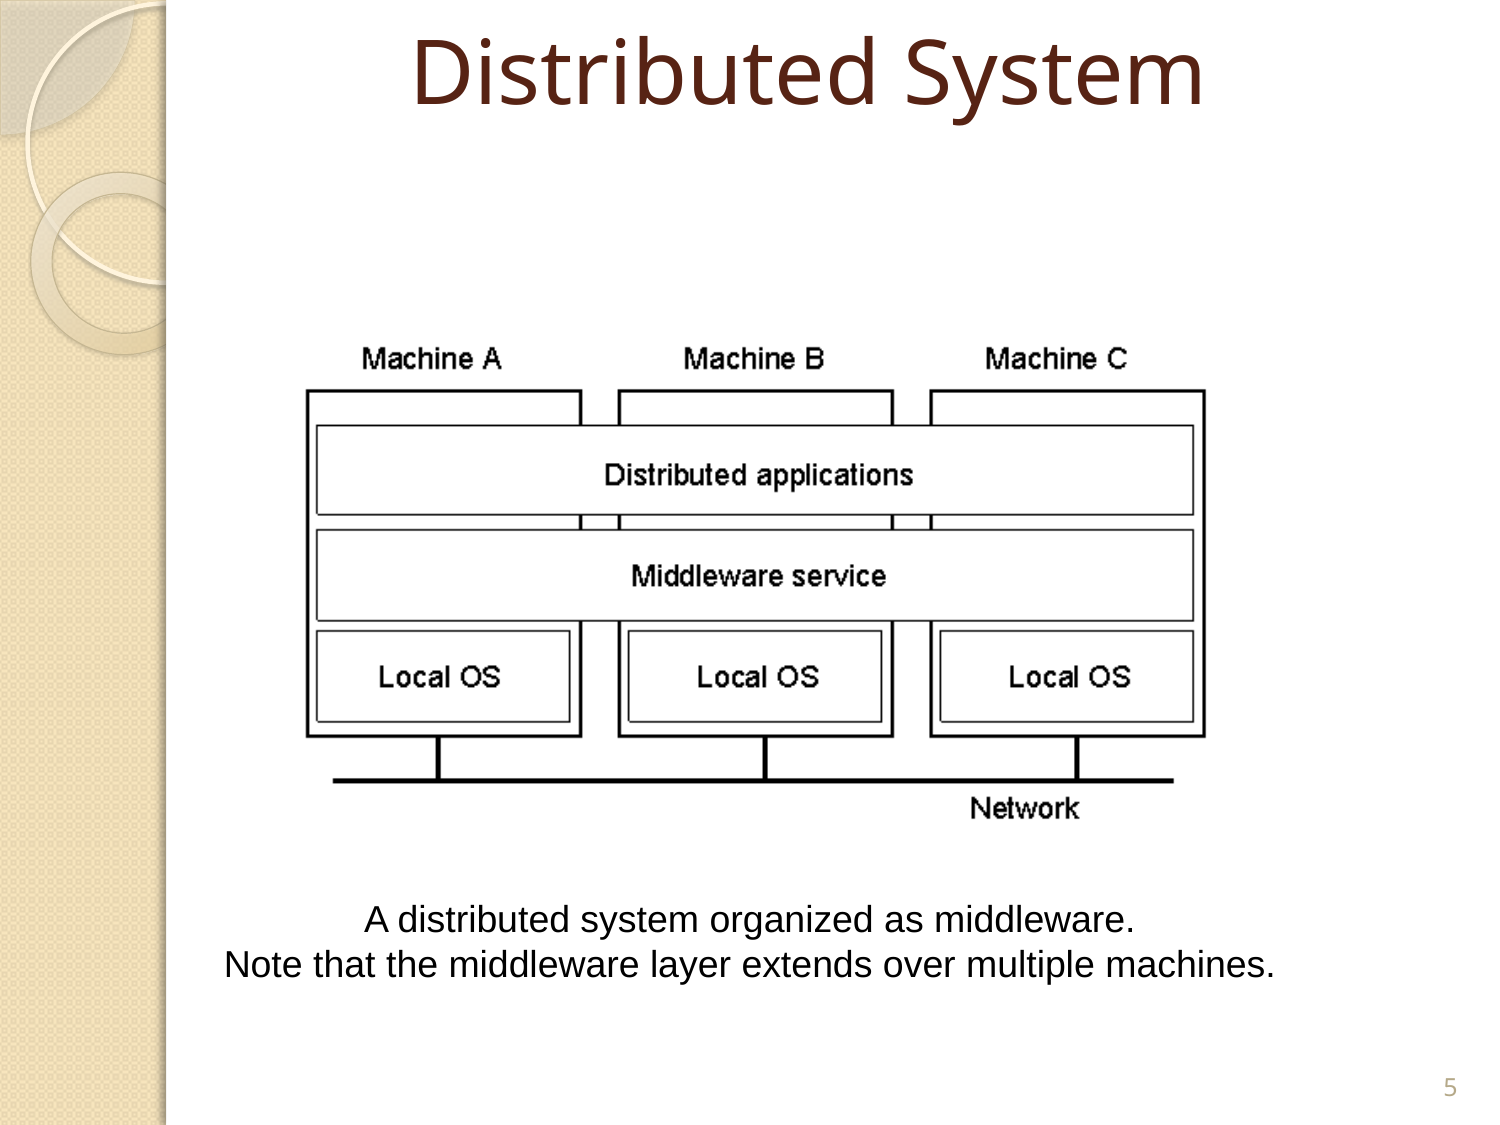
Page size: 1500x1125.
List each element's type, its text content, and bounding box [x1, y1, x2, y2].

title Distributed System [171, 0, 1447, 138]
slide_number 5 [1413, 1034, 1488, 1113]
picture [237, 262, 1276, 883]
text_box A distributed system organized as middleware. Note that the middleware layer extends over multiple machines. [0, 887, 1500, 993]
